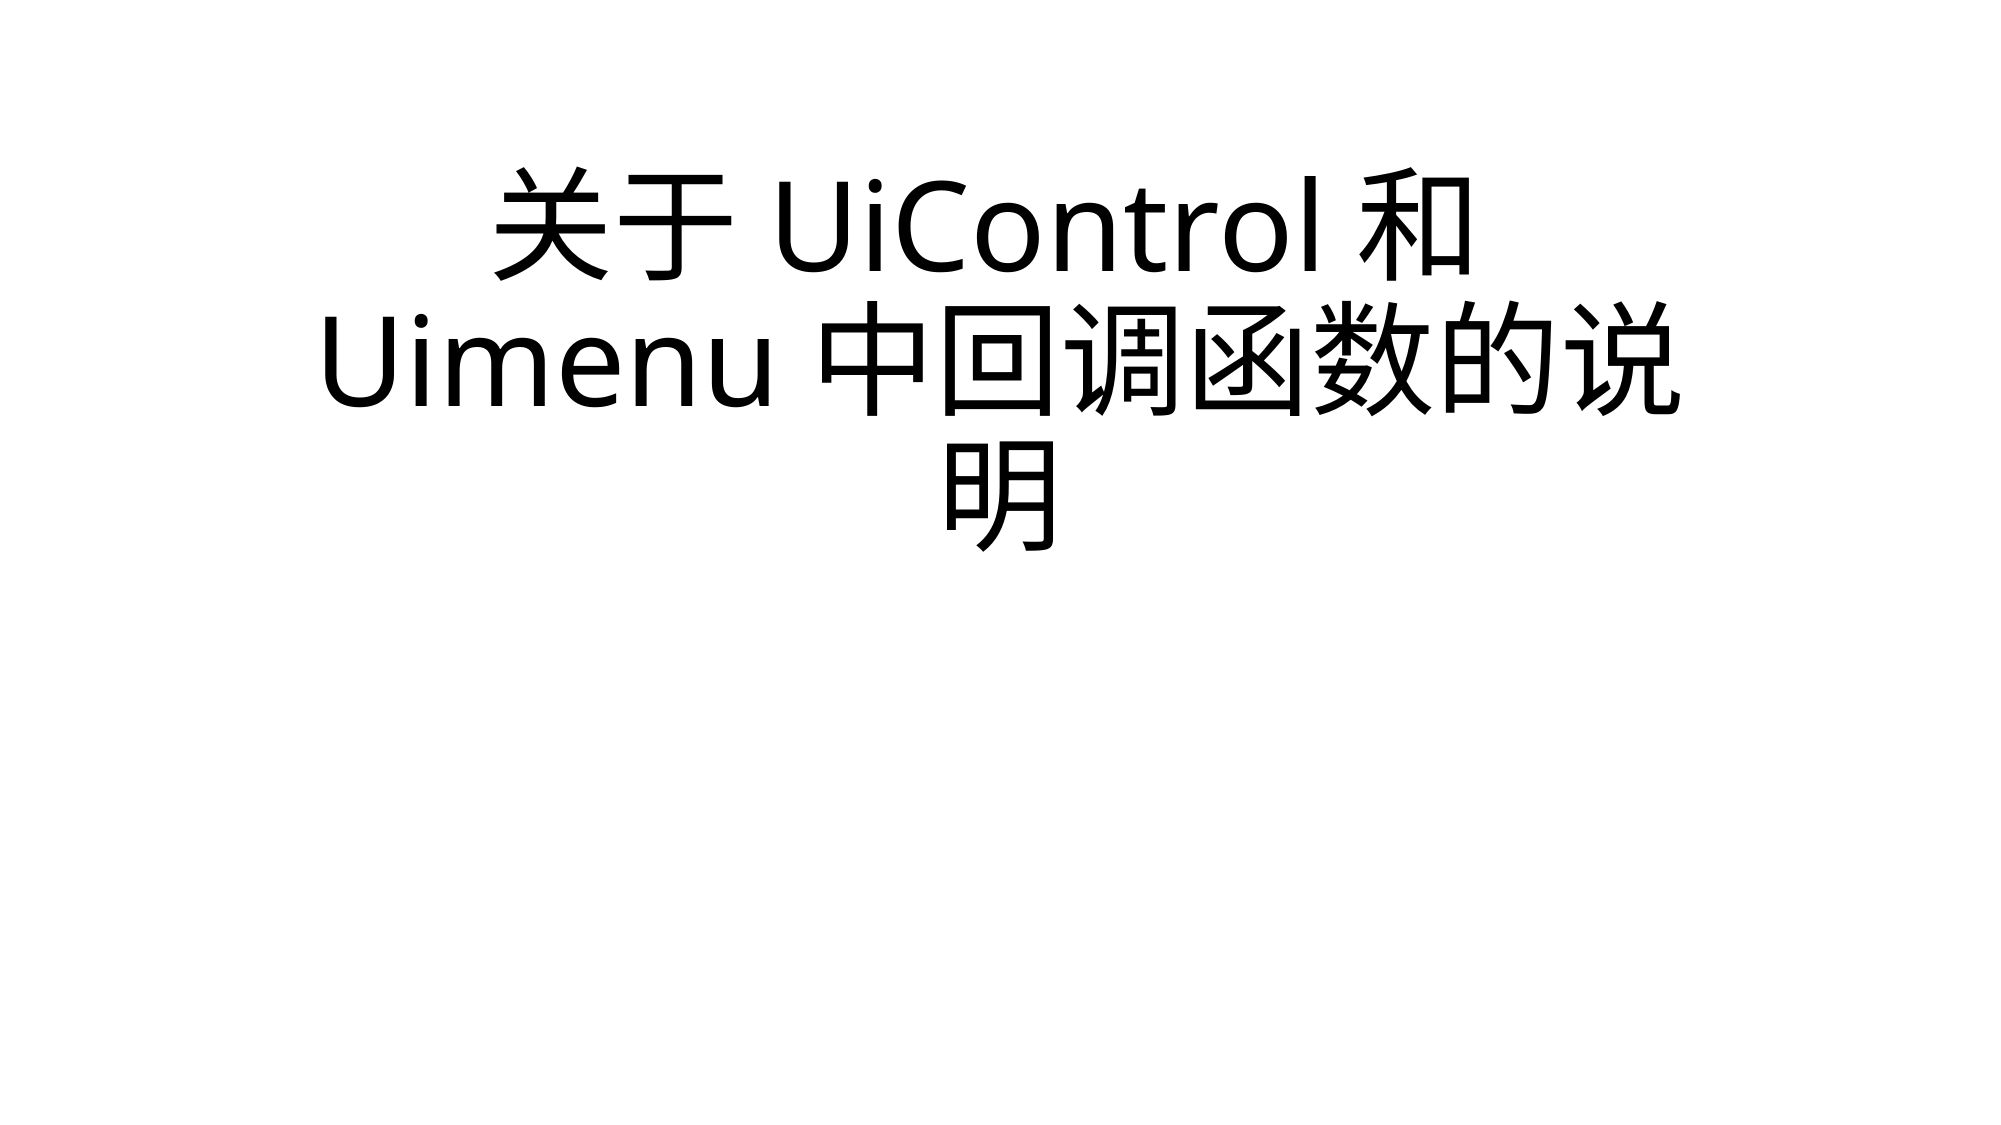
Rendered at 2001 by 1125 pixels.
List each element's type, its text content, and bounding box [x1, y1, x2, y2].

title 关于UiControl和Uimenu中回调函数的说明 [249, 184, 1750, 576]
